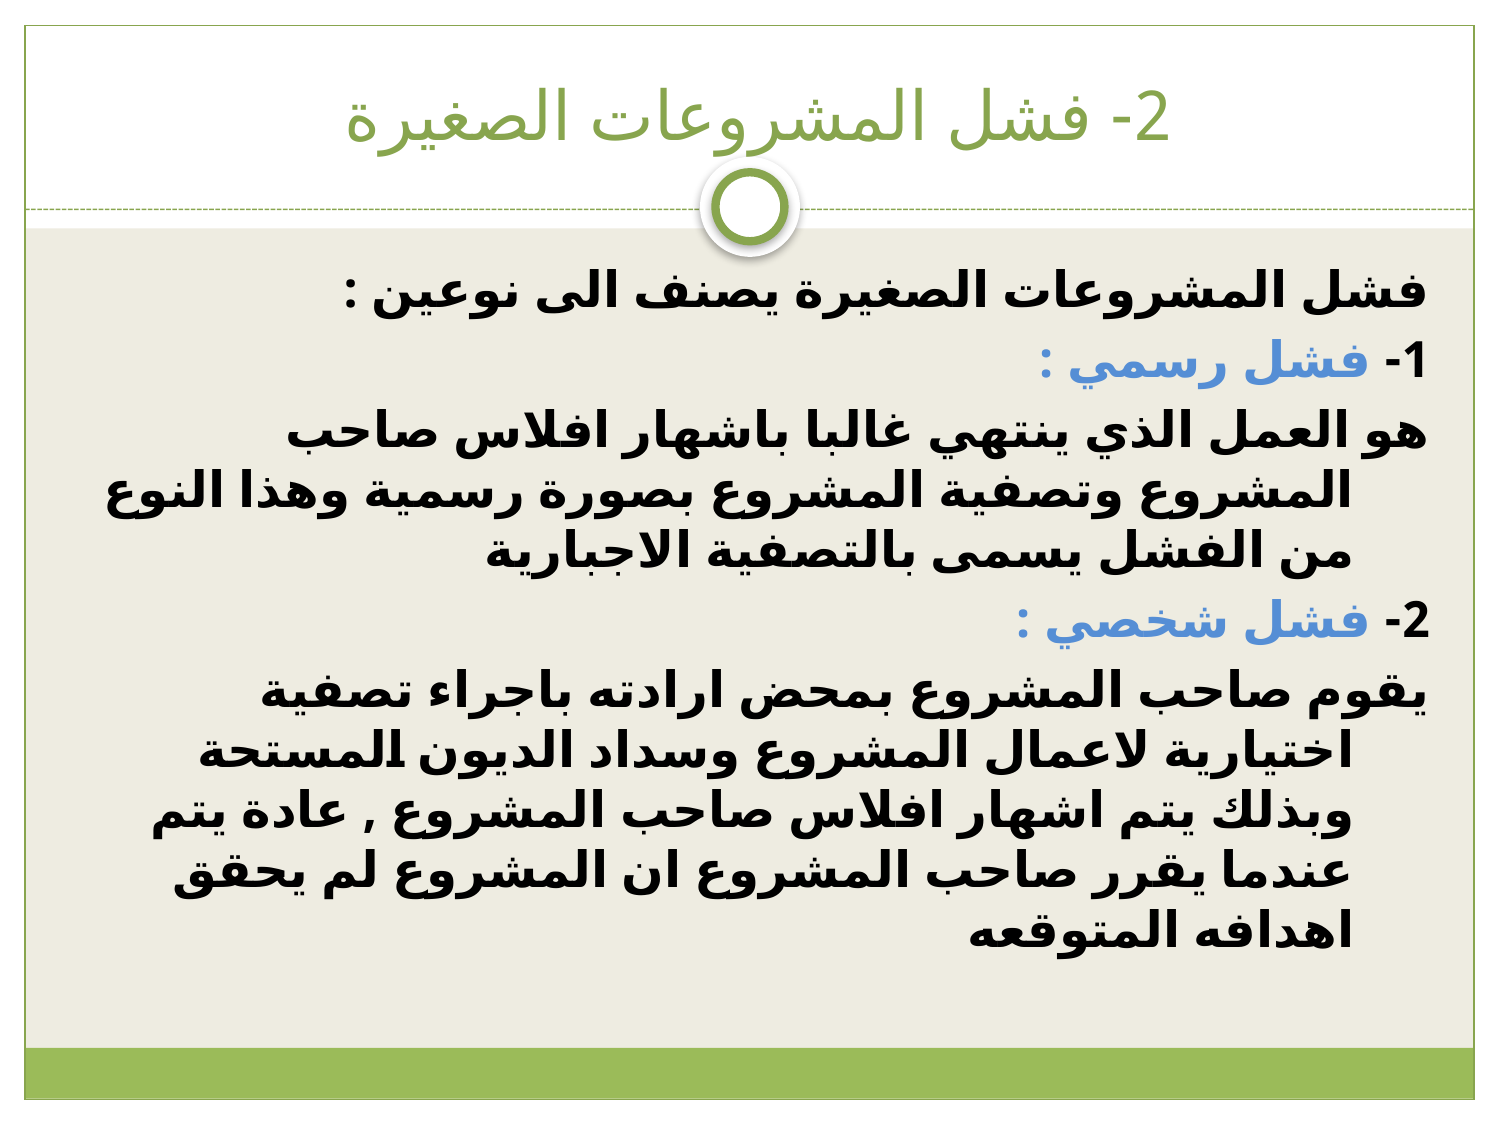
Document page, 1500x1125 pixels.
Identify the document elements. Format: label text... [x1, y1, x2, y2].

title 2- فشل المشروعات الصغيرة [49, 37, 1450, 162]
list فشل المشروعات الصغيرة يصنف الى نوعين : 1- فشل رسمي : هو العمل الذي ينتهي غالبا باشهار افلاس صاحب المشروع وتصفية المشروع بصورة رسمية وهذا النوع من الفشل يسمى بالتصفية الاجبارية 2- فشل شخصي : يقوم صاحب المشروع بمحض ارادته باجراء تصفية اختيارية لاعمال المشروع وسداد الديون المستحة وبذلك يتم اشهار افلاس صاحب المشروع , عادة يتم عندما يقرر صاحب المشروع ان المشروع لم يحقق اهدافه المتوقعه [49, 250, 1445, 1001]
